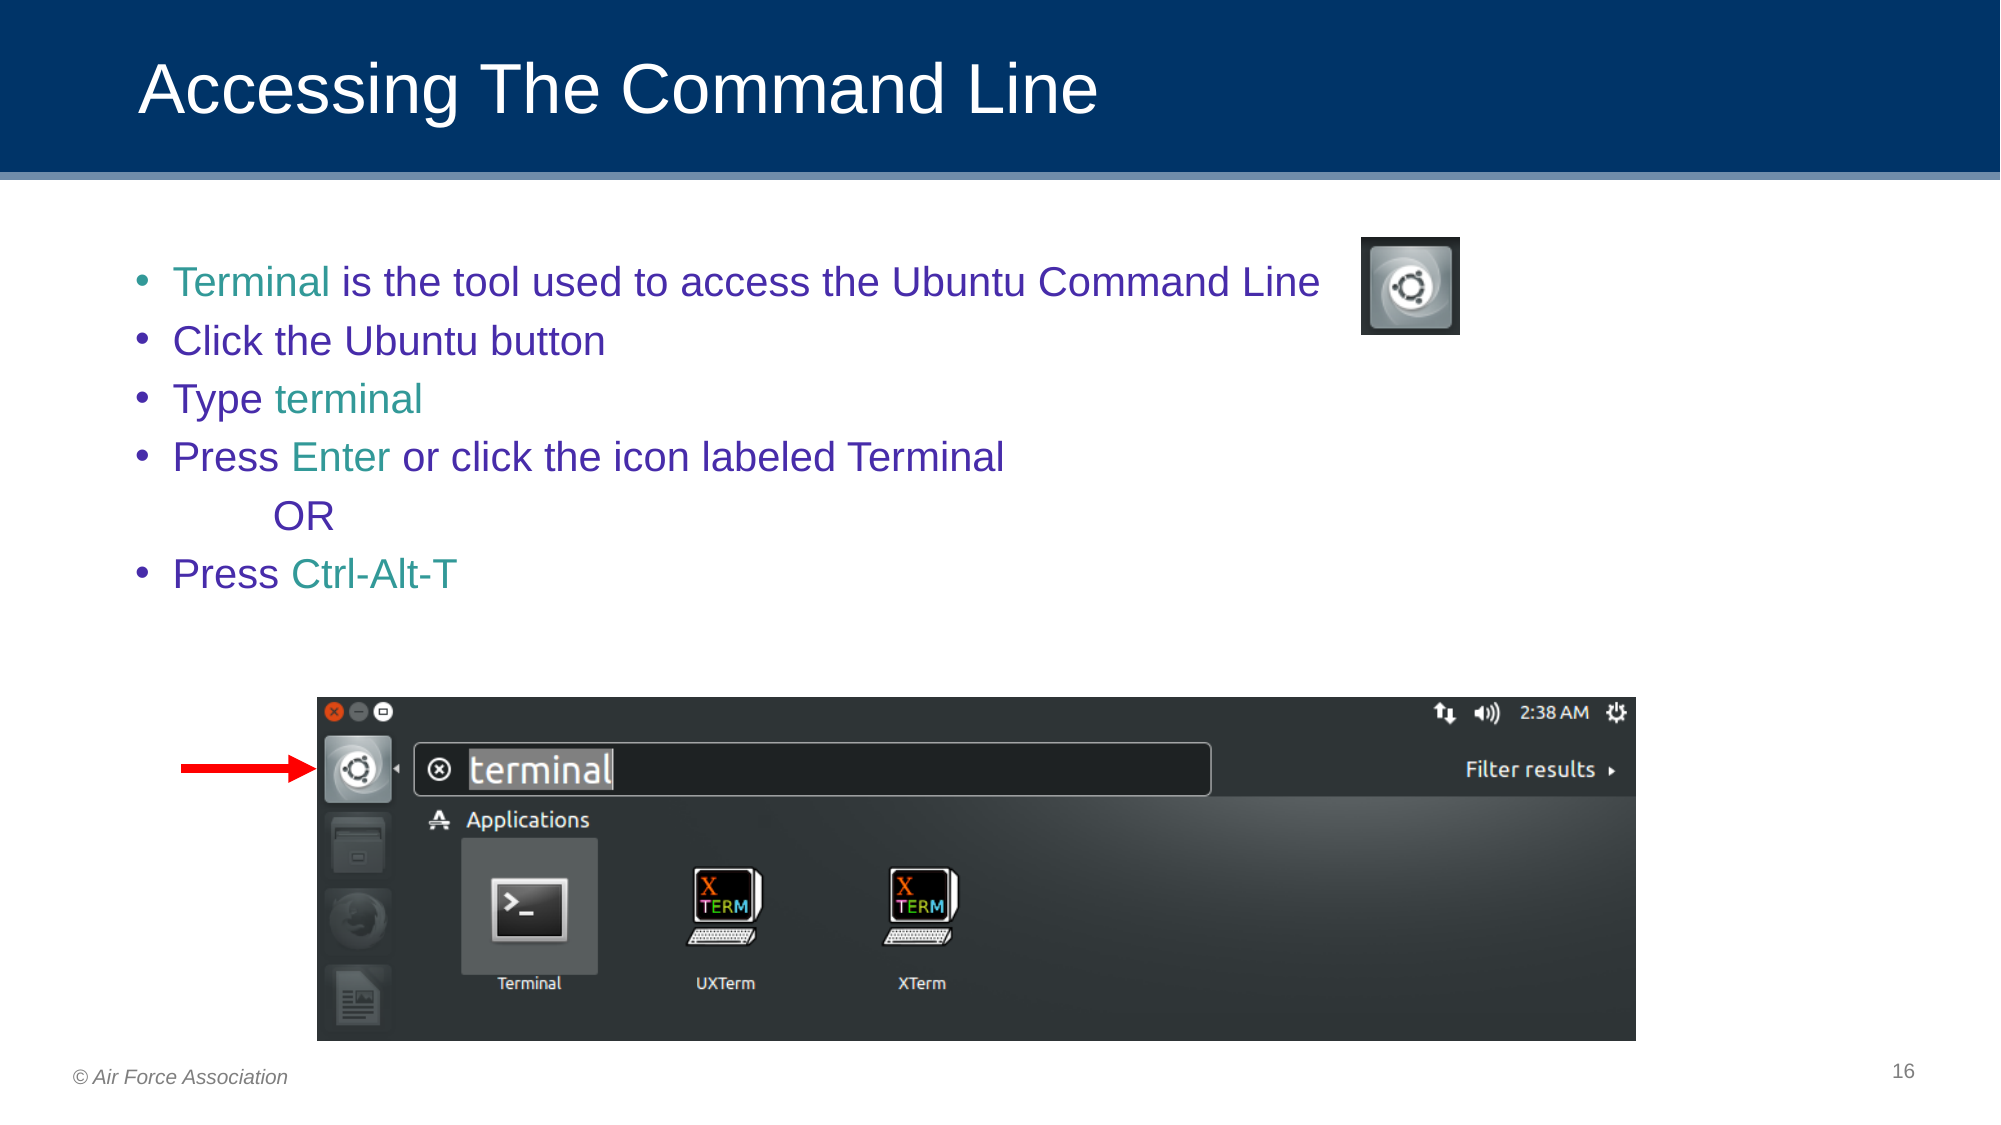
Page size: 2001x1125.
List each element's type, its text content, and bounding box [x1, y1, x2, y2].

title Accessing The Command Line [123, 37, 1729, 133]
picture [317, 697, 1636, 1041]
slide_number ‹#› [1848, 1039, 1960, 1100]
list Terminal is the tool used to access the Ubuntu Command Line Click the Ubuntu button Type terminal Press Enter or click the icon labeled Terminal OR Press Ctrl-Alt-T [120, 247, 1880, 1008]
picture [1361, 237, 1461, 335]
